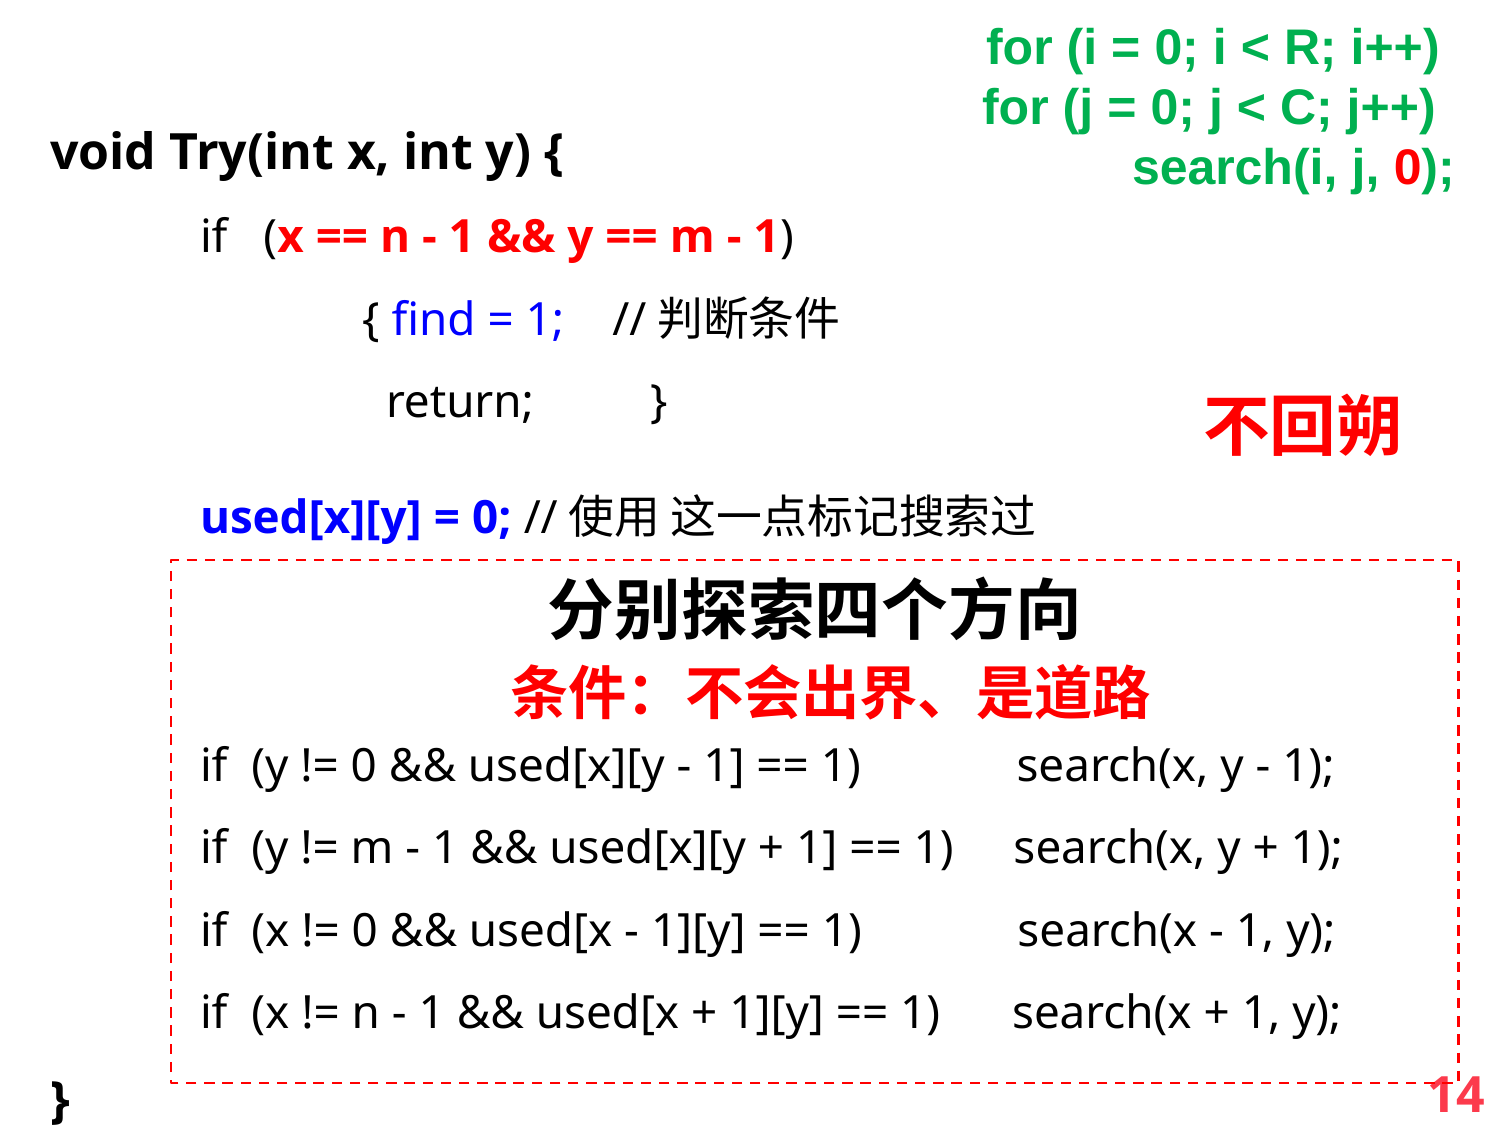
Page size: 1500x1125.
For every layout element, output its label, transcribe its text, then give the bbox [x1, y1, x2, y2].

text_box 不回朔 [1188, 376, 1419, 472]
text_box void Try(int x, int y) { if (x == n - 1 && y == m - 1) { find = 1; //判断条件 return; } used[x][y] = 0; //使用 这一点标记搜索过 if (y != 0 && used[x][y - 1] == 1) search(x, y - 1); if (y != m - 1 && used[x][y + 1] == 1) search(x, y + 1); if (x != 0 && used[x - 1][y] == 1) search(x - 1, y); if (x != n - 1 && used[x + 1][y] == 1) search(x + 1, y); } [35, 82, 1500, 1125]
text_box for (i = 0; i < R; i++) for (j = 0; j < C; j++) search(i, j, 0); [667, 7, 1500, 203]
text_box 分别探索四个方向 条件：不会出界、是道路 [169, 558, 1461, 1085]
